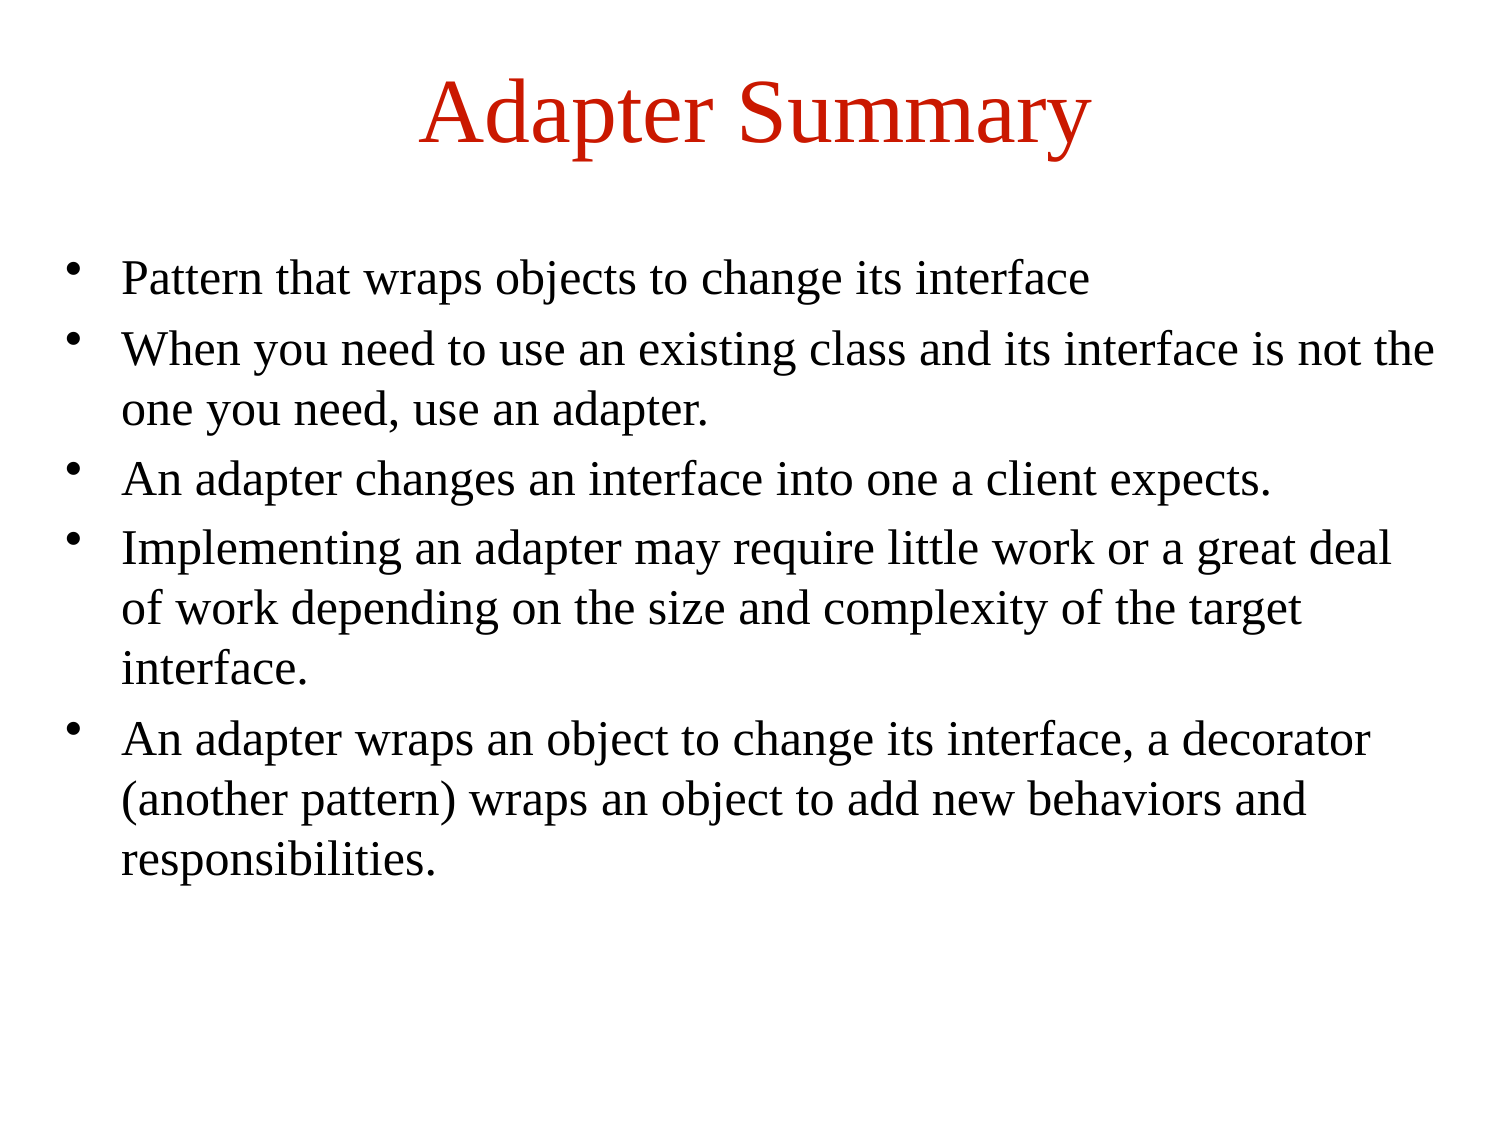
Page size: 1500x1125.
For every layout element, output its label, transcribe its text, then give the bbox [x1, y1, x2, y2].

list Pattern that wraps objects to change its interface When you need to use an existing class and its interface is not the one you need, use an adapter. An adapter changes an interface into one a client expects. Implementing an adapter may require little work or a great deal of work depending on the size and complexity of the target interface. An adapter wraps an object to change its interface, a decorator (another pattern) wraps an object to add new behaviors and responsibilities. [50, 237, 1463, 1000]
title Adapter Summary [75, 12, 1438, 200]
